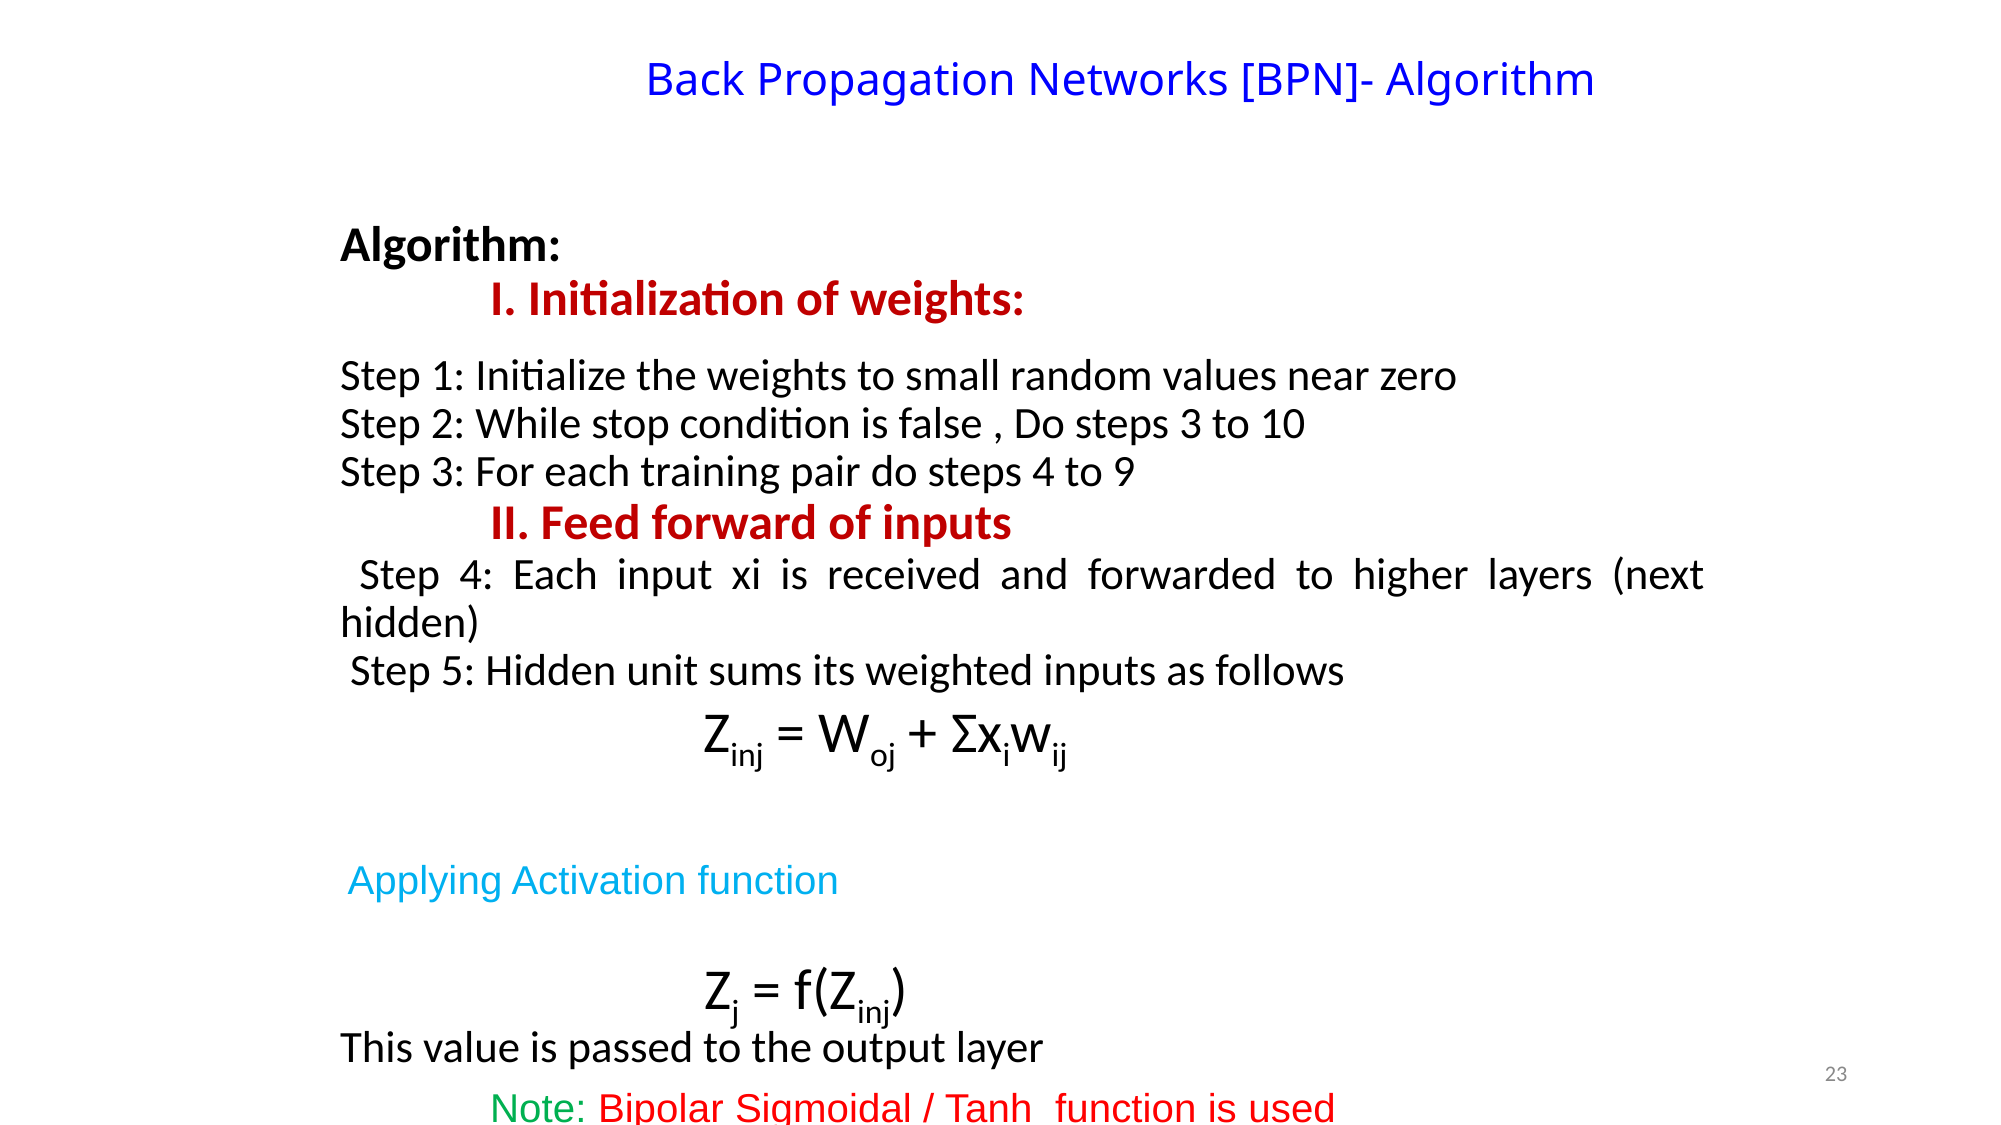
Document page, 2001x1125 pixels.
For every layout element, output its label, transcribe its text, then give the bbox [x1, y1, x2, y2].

text_box Algorithm: I. Initialization of weights: Step 1: Initialize the weights to small random values near zero Step 2: While stop condition is false , Do steps 3 to 10 Step 3: For each training pair do steps 4 to 9 II. Feed forward of inputs Step 4: Each input xi is received and forwarded to higher layers (next hidden) Step 5: Hidden unit sums its weighted inputs as follows Zinj = Woj + Σxiwij Applying Activation function Zj = f(Zinj) This value is passed to the output layer Note: Bipolar Sigmoidal / Tanh function is used [328, 212, 1719, 1073]
slide_number 23 [1412, 1042, 1863, 1103]
title Back Propagation Networks [BPN]- Algorithm [438, 0, 1804, 168]
